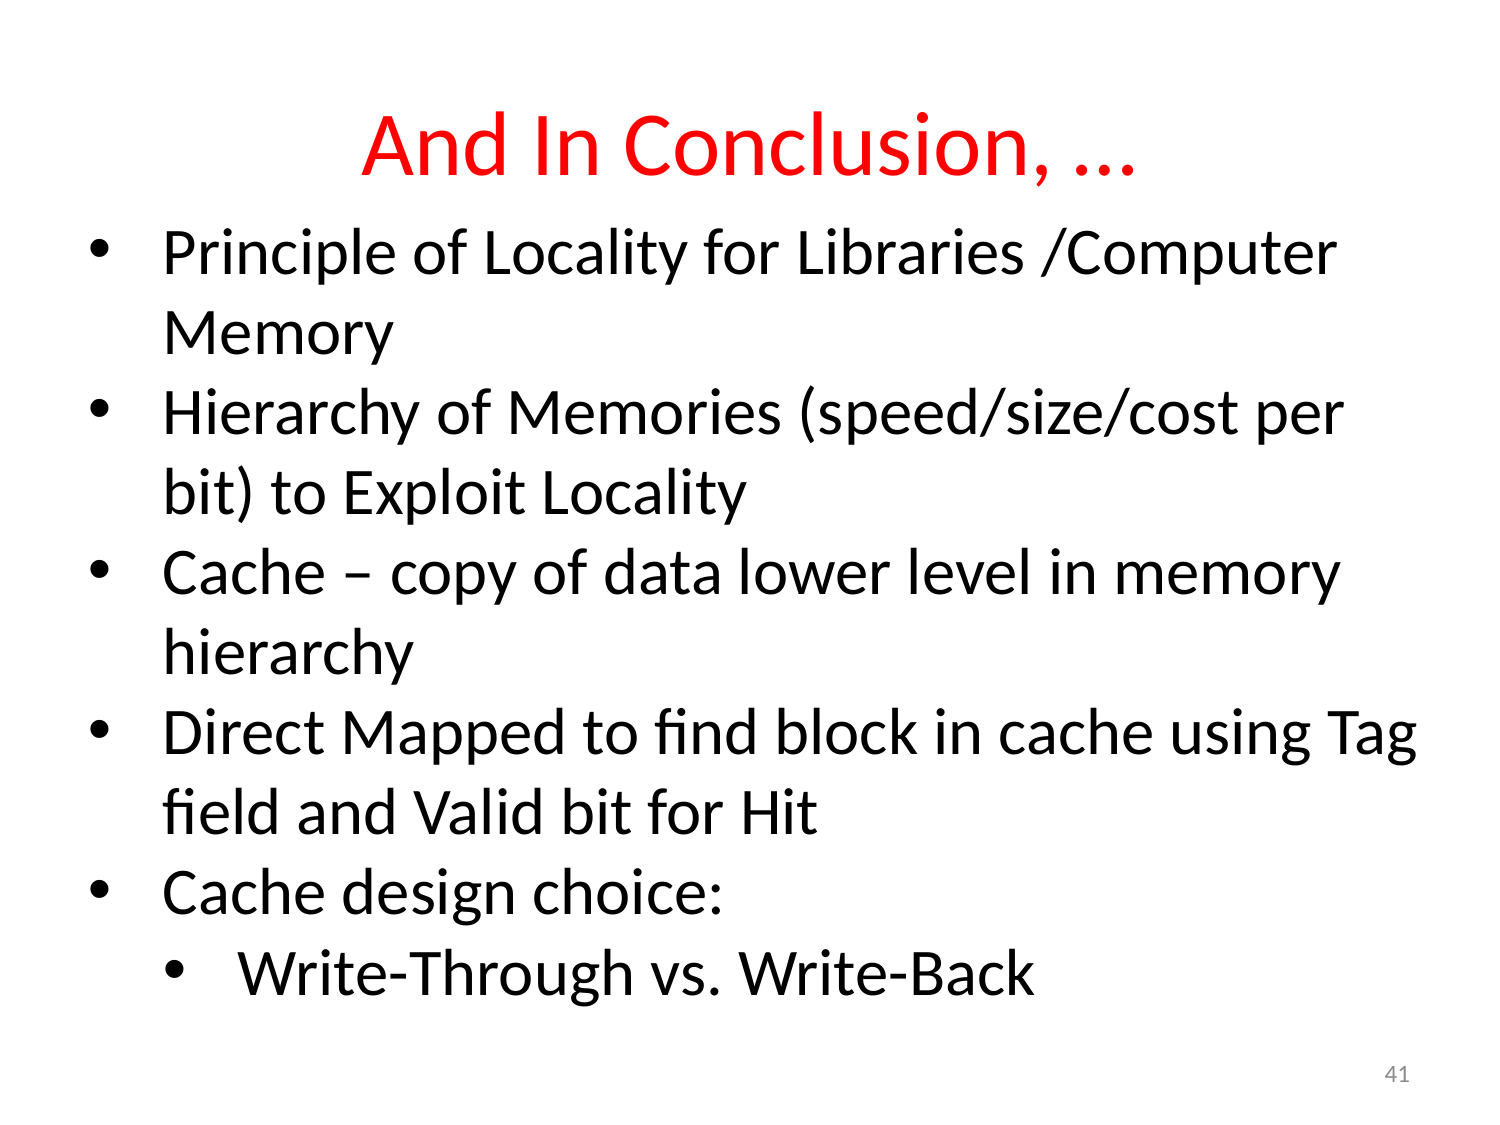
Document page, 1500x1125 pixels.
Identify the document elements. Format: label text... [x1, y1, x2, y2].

text_box Principle of Locality for Libraries /Computer Memory Hierarchy of Memories (speed/size/cost per bit) to Exploit Locality Cache – copy of data lower level in memory hierarchy Direct Mapped to find block in cache using Tag field and Valid bit for Hit Cache design choice: Write-Through vs. Write-Back [72, 200, 1450, 1125]
title And In Conclusion, … [75, 45, 1425, 200]
